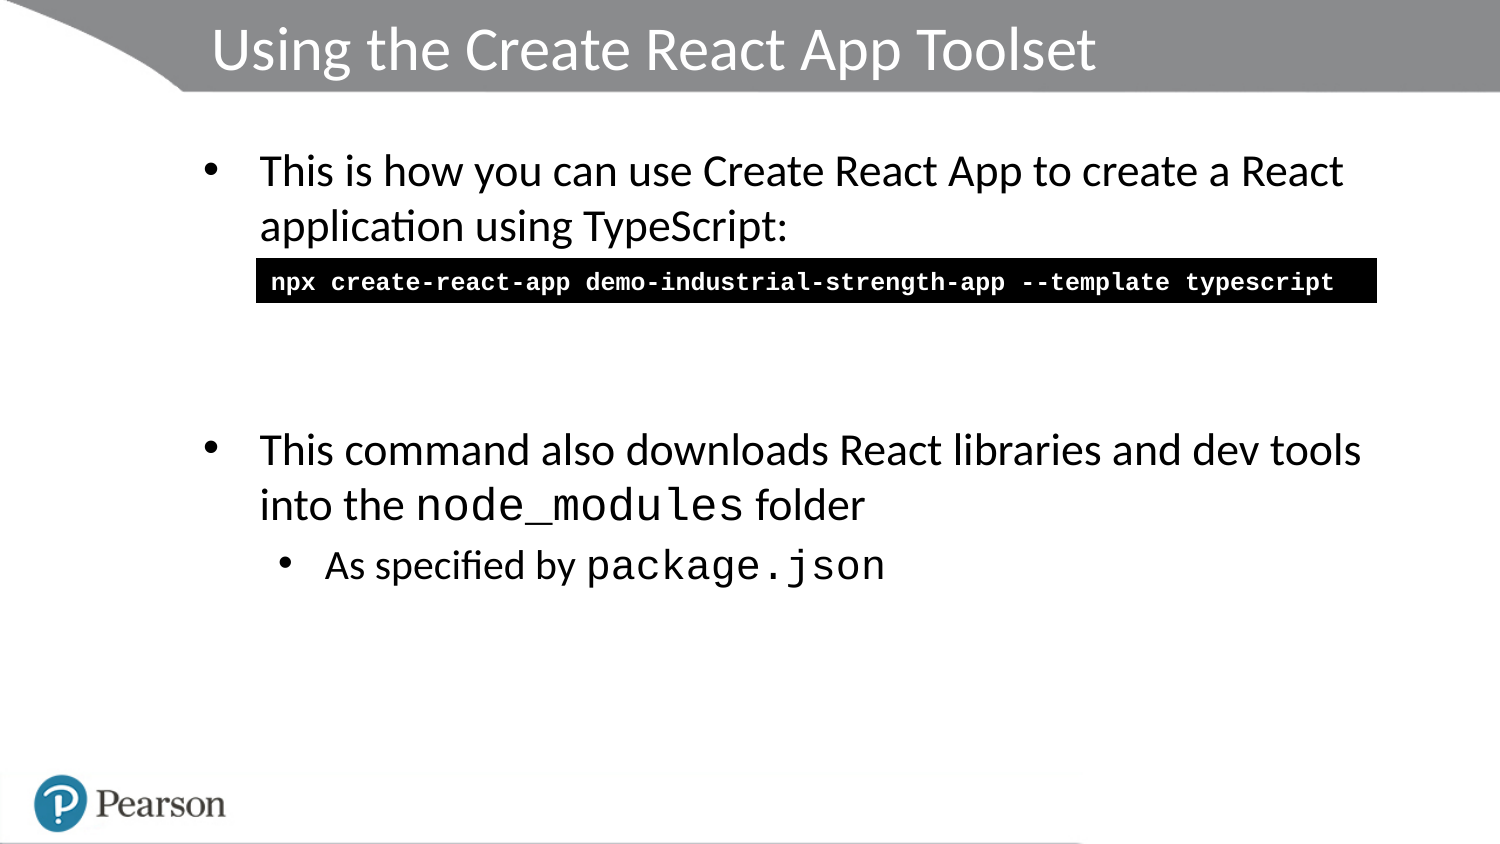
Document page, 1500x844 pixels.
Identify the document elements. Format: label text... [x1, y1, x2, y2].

picture [0, 0, 1500, 844]
text_box npx create-react-app demo-industrial-strength-app --template typescript [256, 258, 1377, 303]
title Using the Create React App Toolset [187, 0, 1426, 93]
list This is how you can use Create React App to create a React application using TypeScript: This command also downloads React libraries and dev tools into the node_modules folder As specified by package.json [188, 133, 1425, 716]
